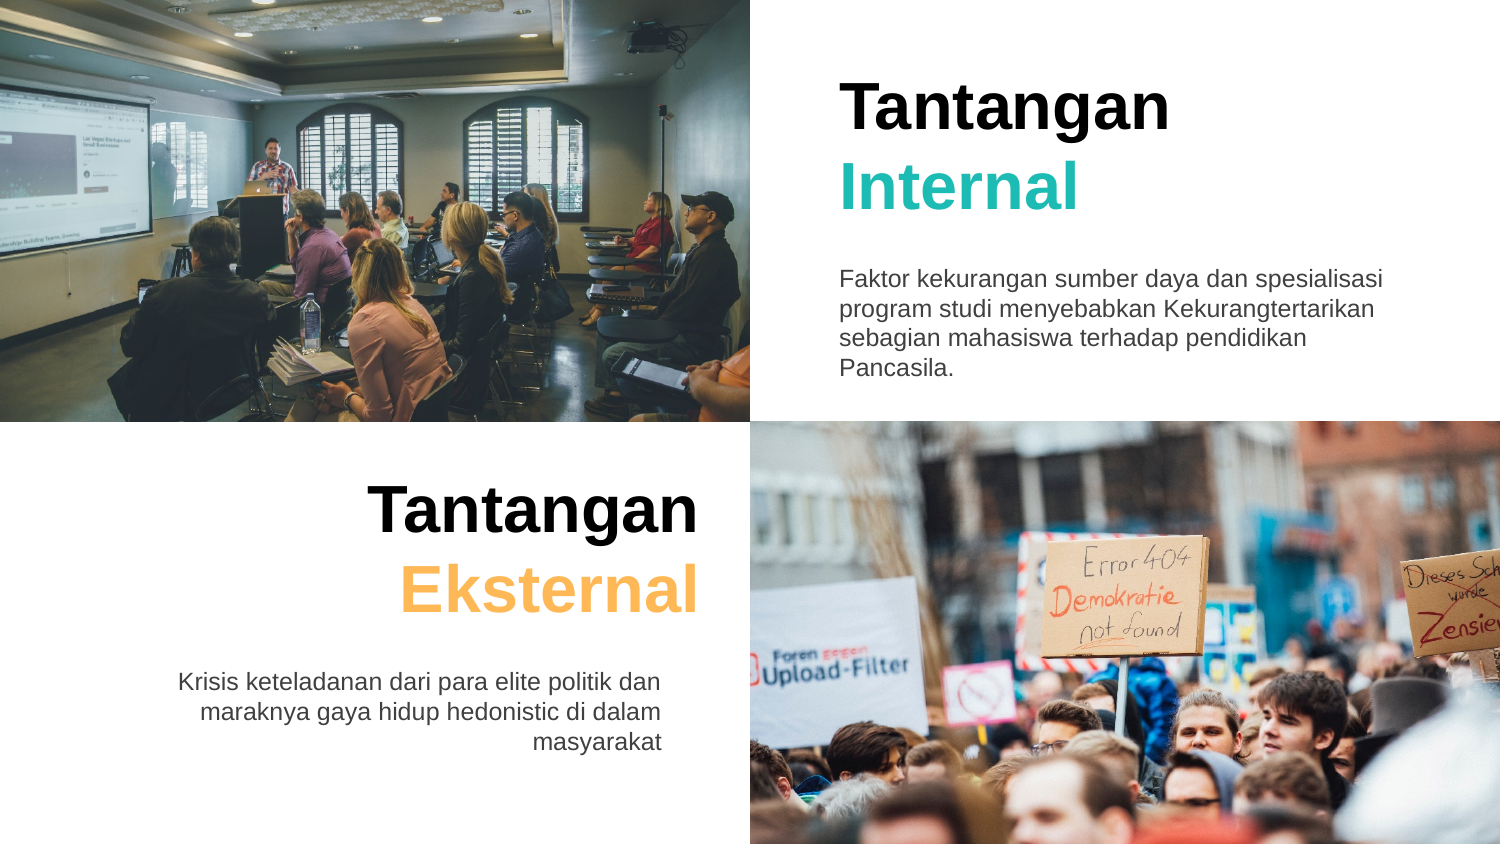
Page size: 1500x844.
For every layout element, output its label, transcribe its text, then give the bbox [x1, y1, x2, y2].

text_box Faktor kekurangan sumber daya dan spesialisasi program studi menyebabkan Kekurangtertarikan sebagian mahasiswa terhadap pendidikan Pancasila. [824, 254, 1413, 390]
text_box Tantangan Internal [824, 55, 1211, 231]
picture [0, 0, 1500, 844]
text_box Tantangan Eksternal [312, 458, 715, 634]
text_box Krisis keteladanan dari para elite politik dan maraknya gaya hidup hedonistic di dalam masyarakat [88, 658, 677, 763]
